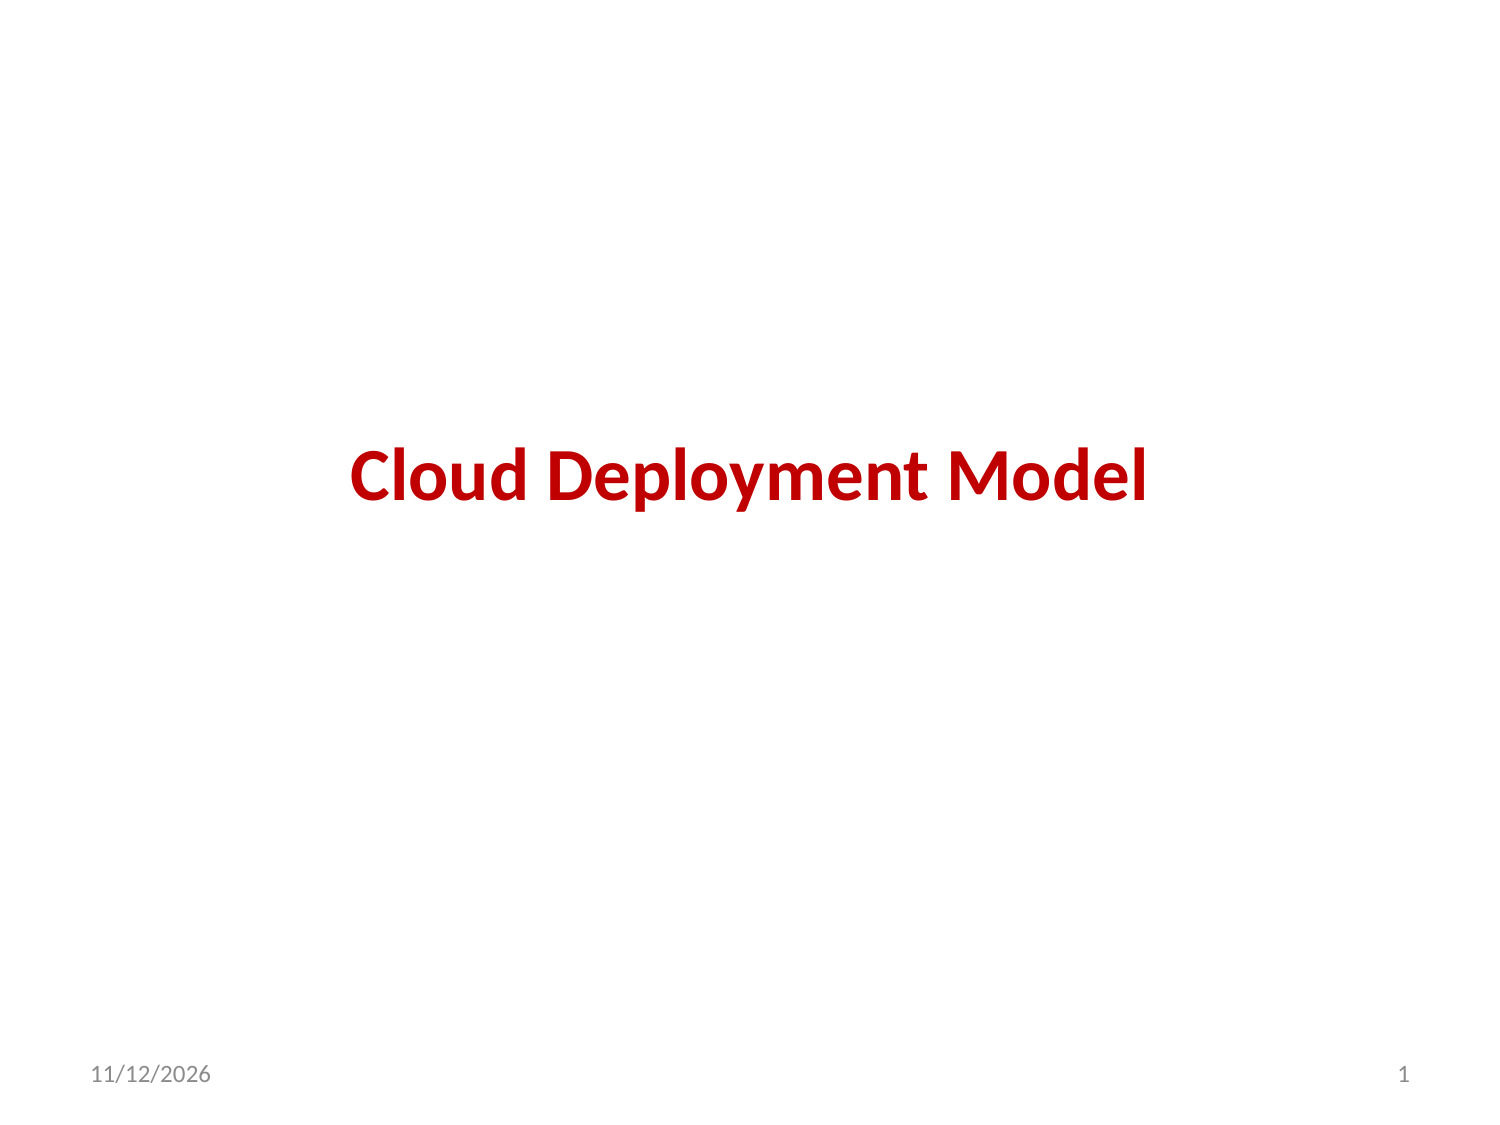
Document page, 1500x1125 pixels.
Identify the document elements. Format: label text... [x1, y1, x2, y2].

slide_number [75, 1042, 425, 1103]
title Cloud Deployment Model [112, 349, 1388, 591]
slide_number 1 [1074, 1042, 1425, 1103]
